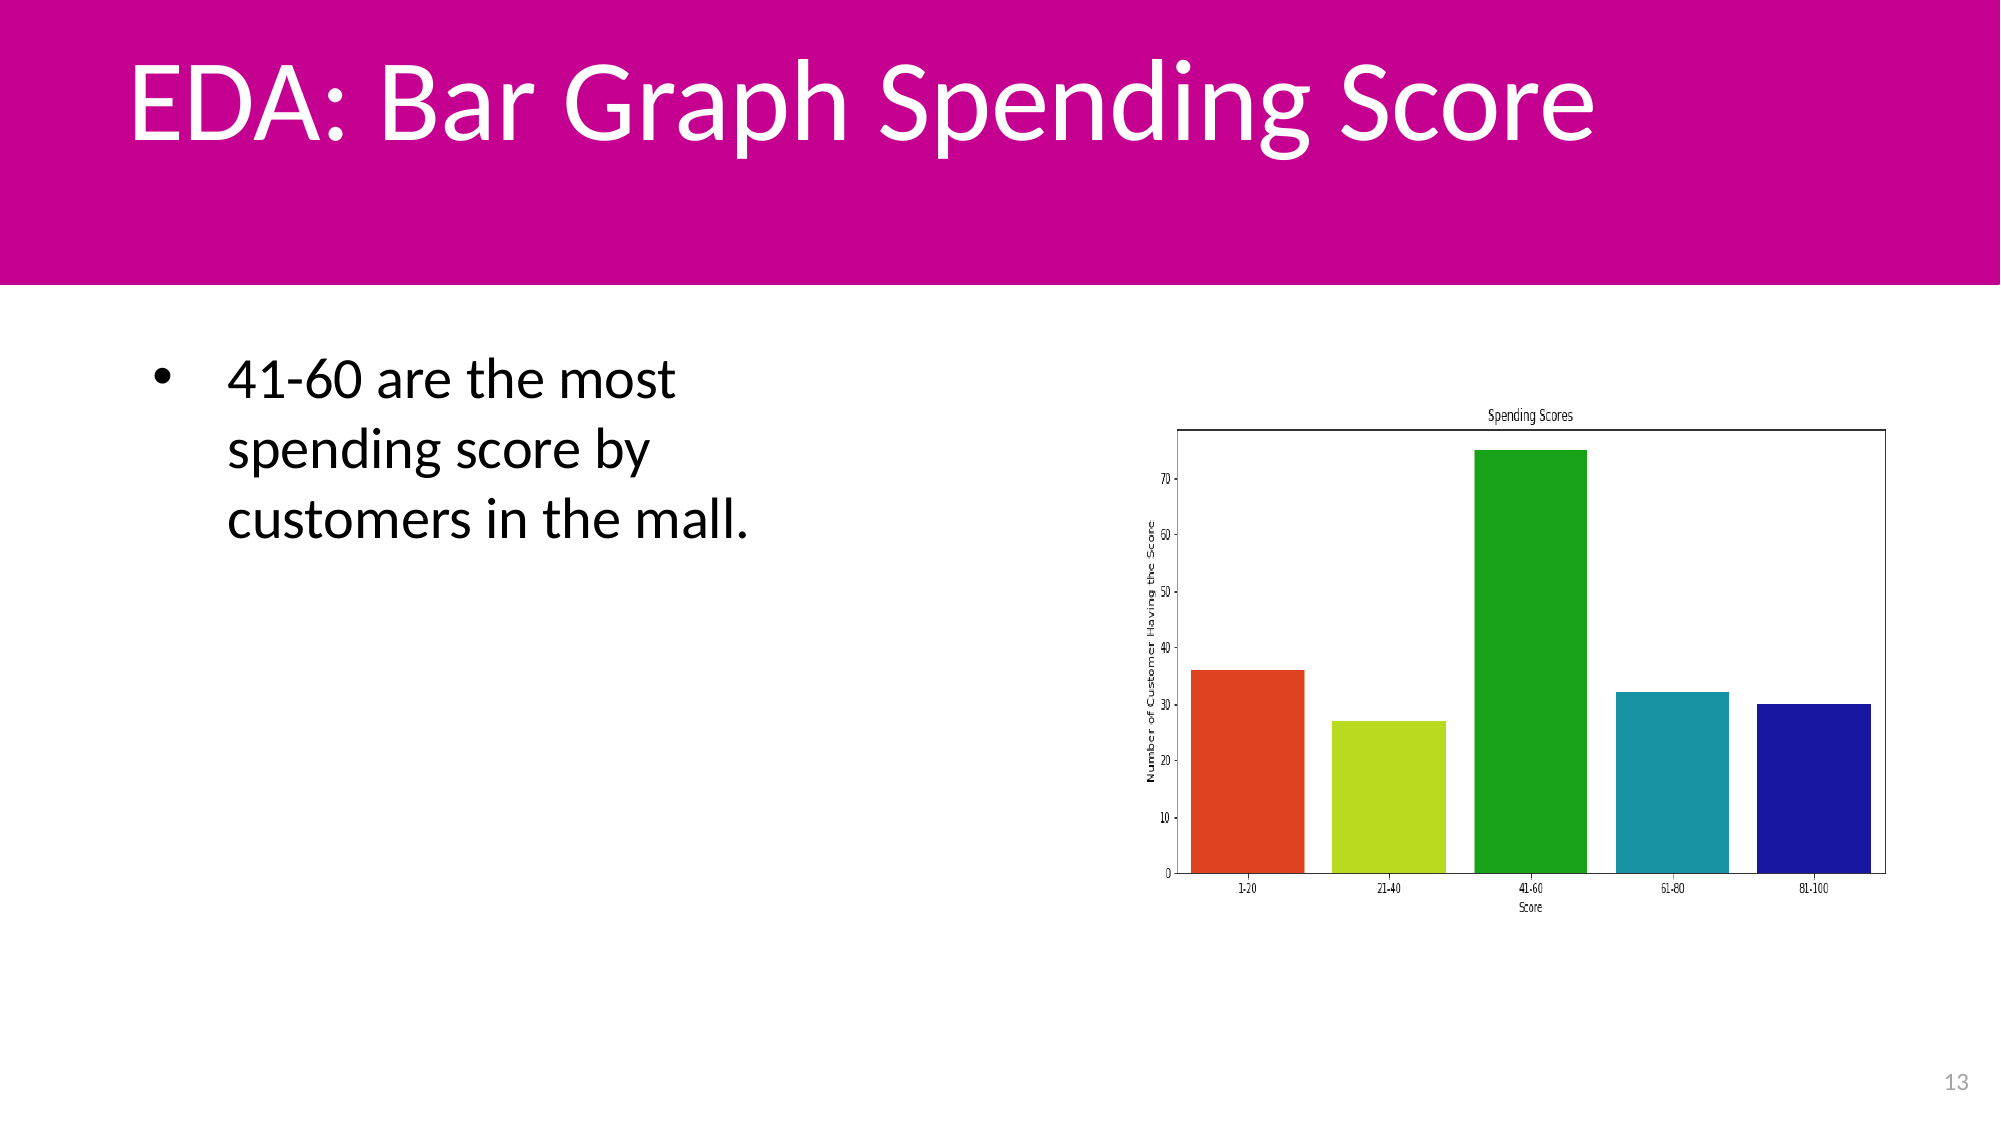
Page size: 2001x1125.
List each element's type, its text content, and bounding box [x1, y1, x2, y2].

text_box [0, 0, 2000, 287]
text_box 41-60 are the most spending score by customers in the mall. [150, 323, 767, 550]
slide_number 13 [1937, 1069, 1976, 1125]
picture [1062, 359, 1976, 947]
